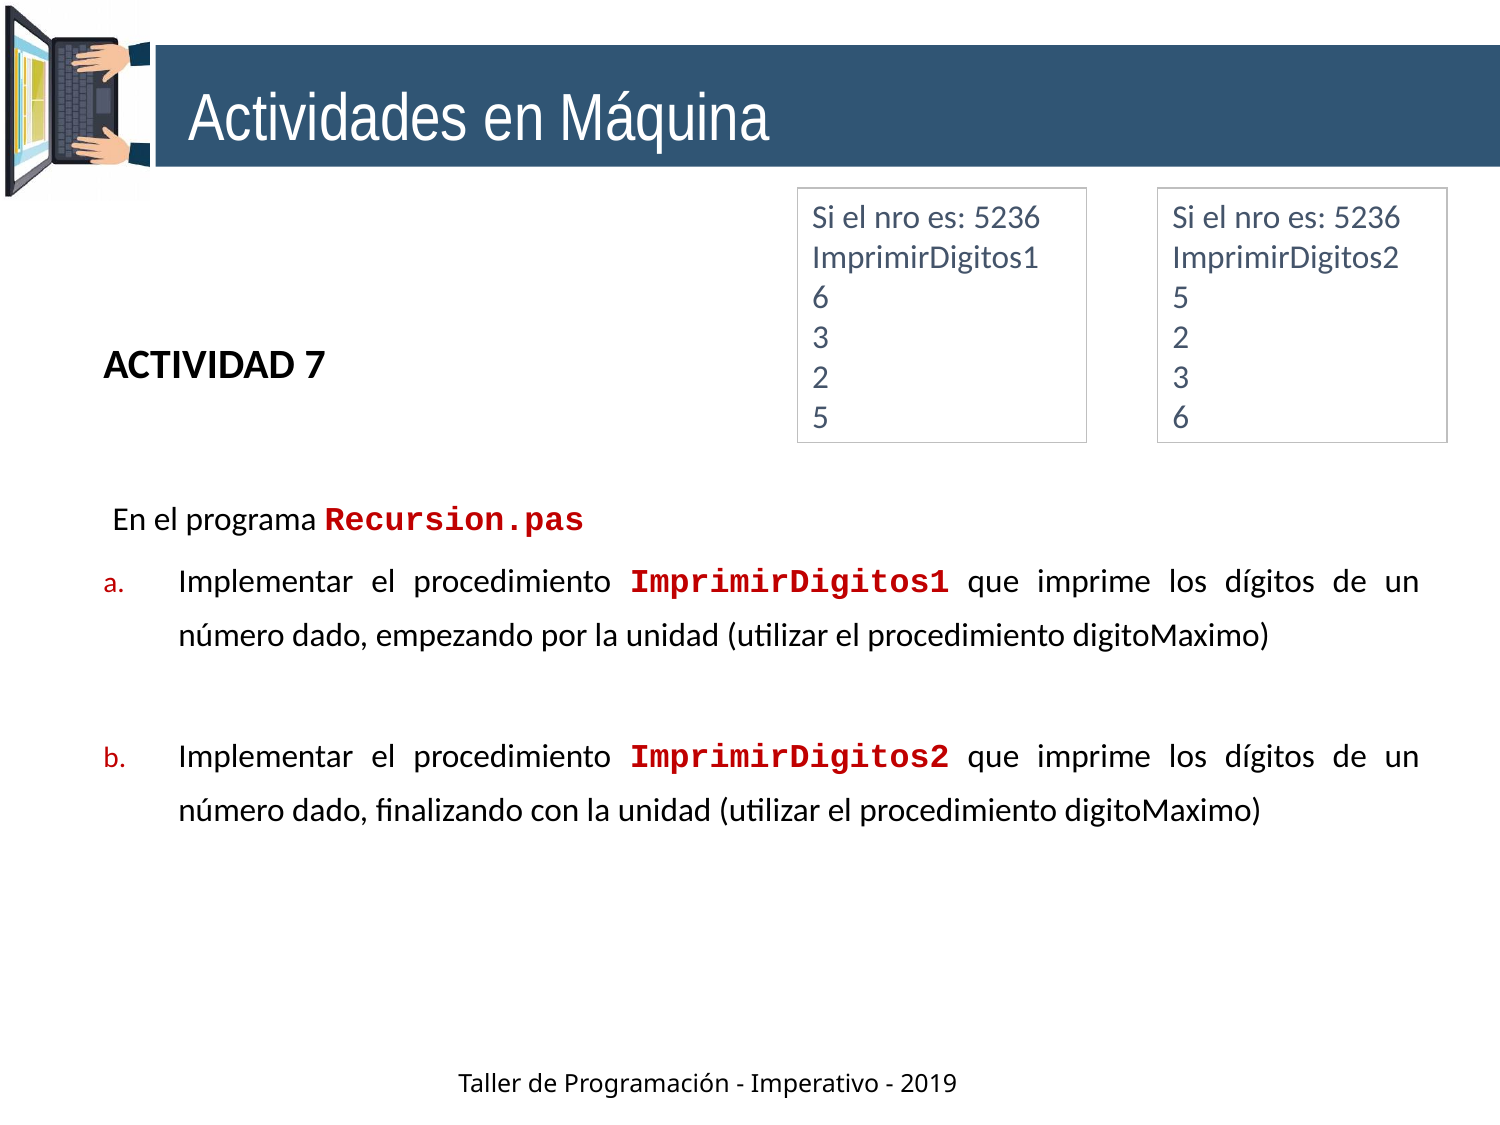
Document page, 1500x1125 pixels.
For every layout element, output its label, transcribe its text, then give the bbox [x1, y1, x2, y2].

text_box Actividades en Máquina [173, 60, 792, 139]
text_box [155, 44, 1500, 168]
text_box Si el nro es: 5236 ImprimirDigitos1 6 3 2 5 [797, 188, 1087, 443]
footer Taller de Programación - Imperativo - 2019 [366, 1046, 1051, 1107]
picture [2, 0, 150, 201]
text_box ACTIVIDAD 7 En el programa Recursion.pas Implementar el procedimiento ImprimirDigitos1 que imprime los dígitos de un número dado, empezando por la unidad (utilizar el procedimiento digitoMaximo) Implementar el procedimiento ImprimirDigitos2 que imprime los dígitos de un número dado, finalizando con la unidad (utilizar el procedimiento digitoMaximo) [88, 311, 1436, 911]
text_box Si el nro es: 5236 ImprimirDigitos2 5 2 3 6 [1157, 188, 1447, 443]
